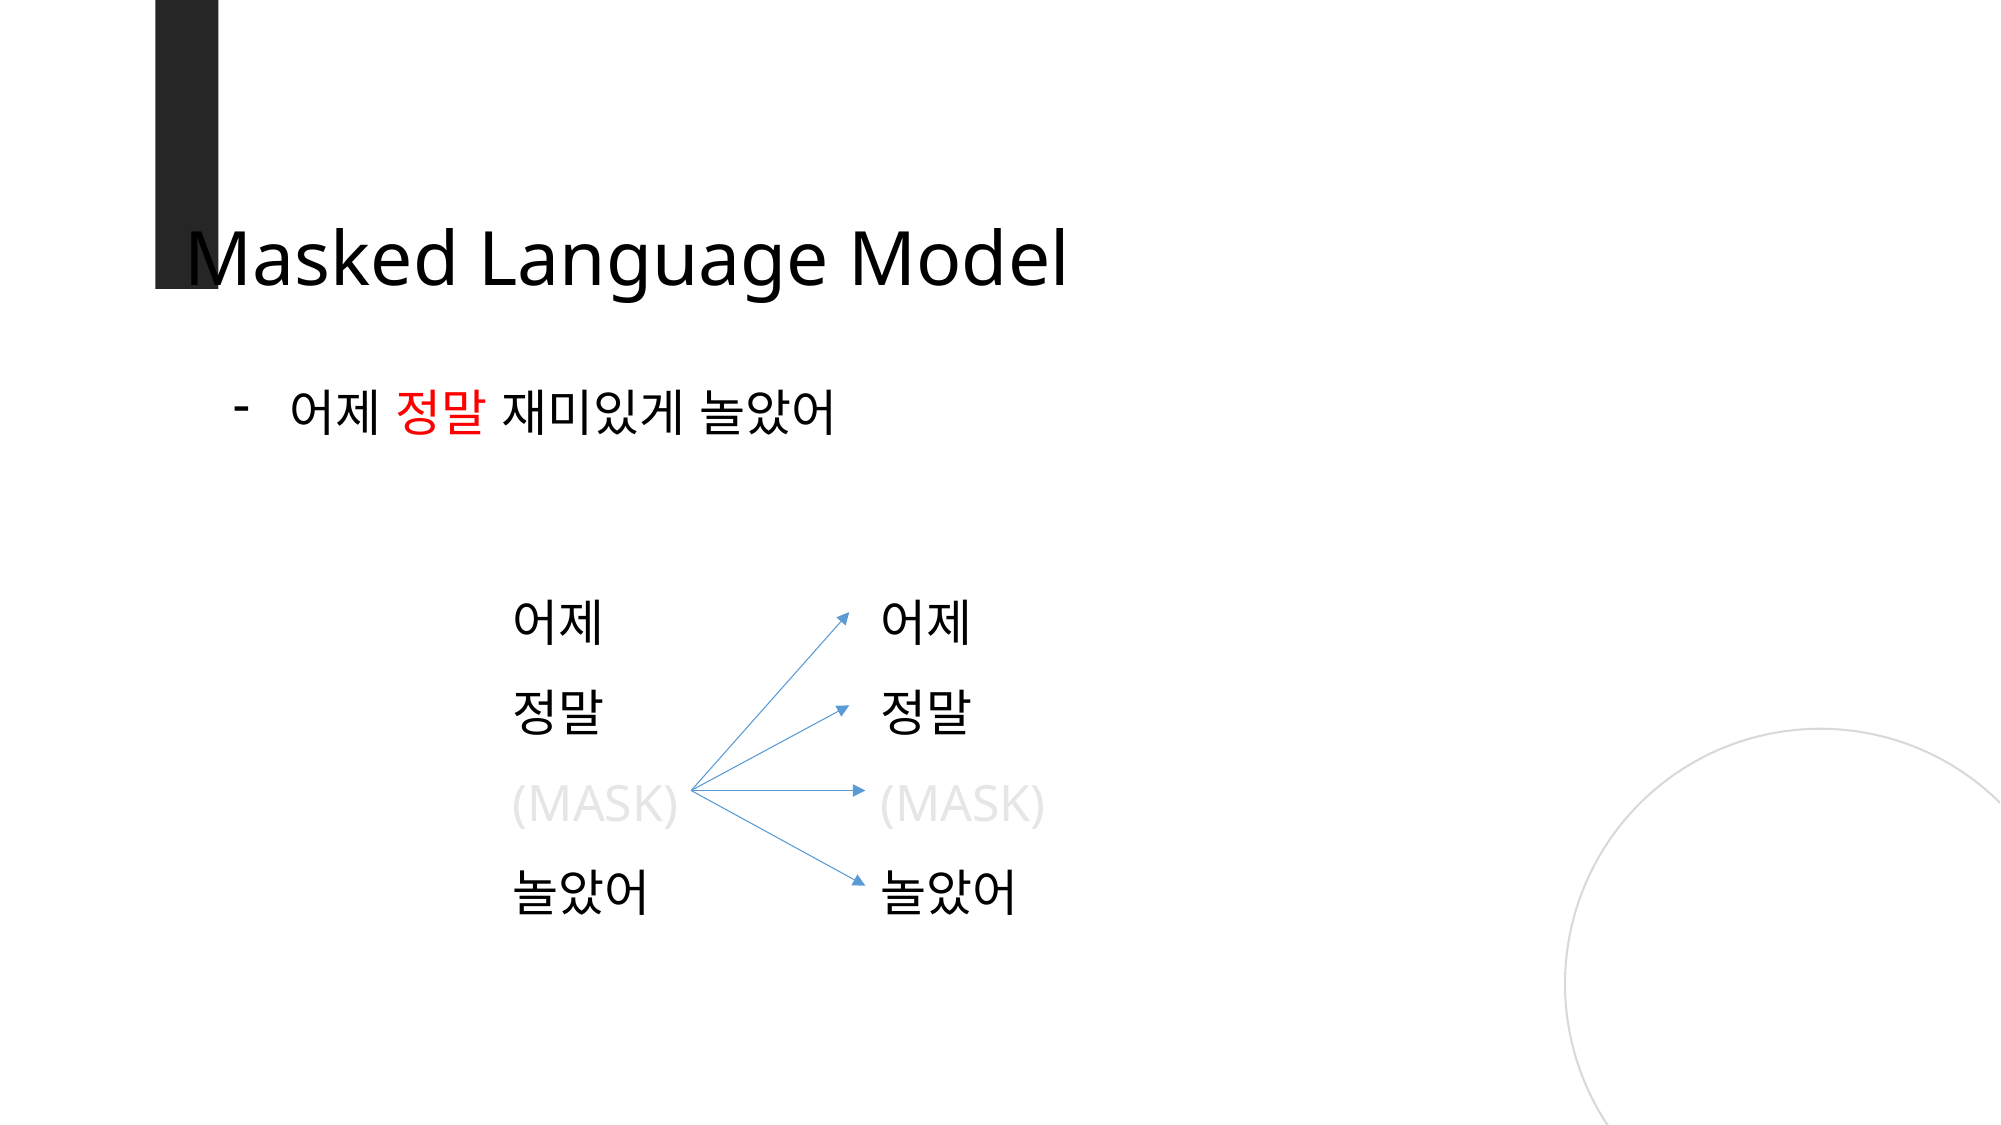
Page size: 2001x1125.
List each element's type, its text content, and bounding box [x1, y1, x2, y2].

text_box 어제 정말 (MASK) 놀았어 [865, 553, 1093, 929]
text_box 어제 정말 (MASK) 놀았어 [498, 553, 726, 929]
text_box Masked Language Model [169, 203, 1085, 308]
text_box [691, 705, 850, 790]
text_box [691, 612, 850, 705]
text_box 어제 정말 재미있게 놀았어 [218, 344, 1740, 449]
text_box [691, 790, 866, 886]
text_box [154, 0, 219, 290]
